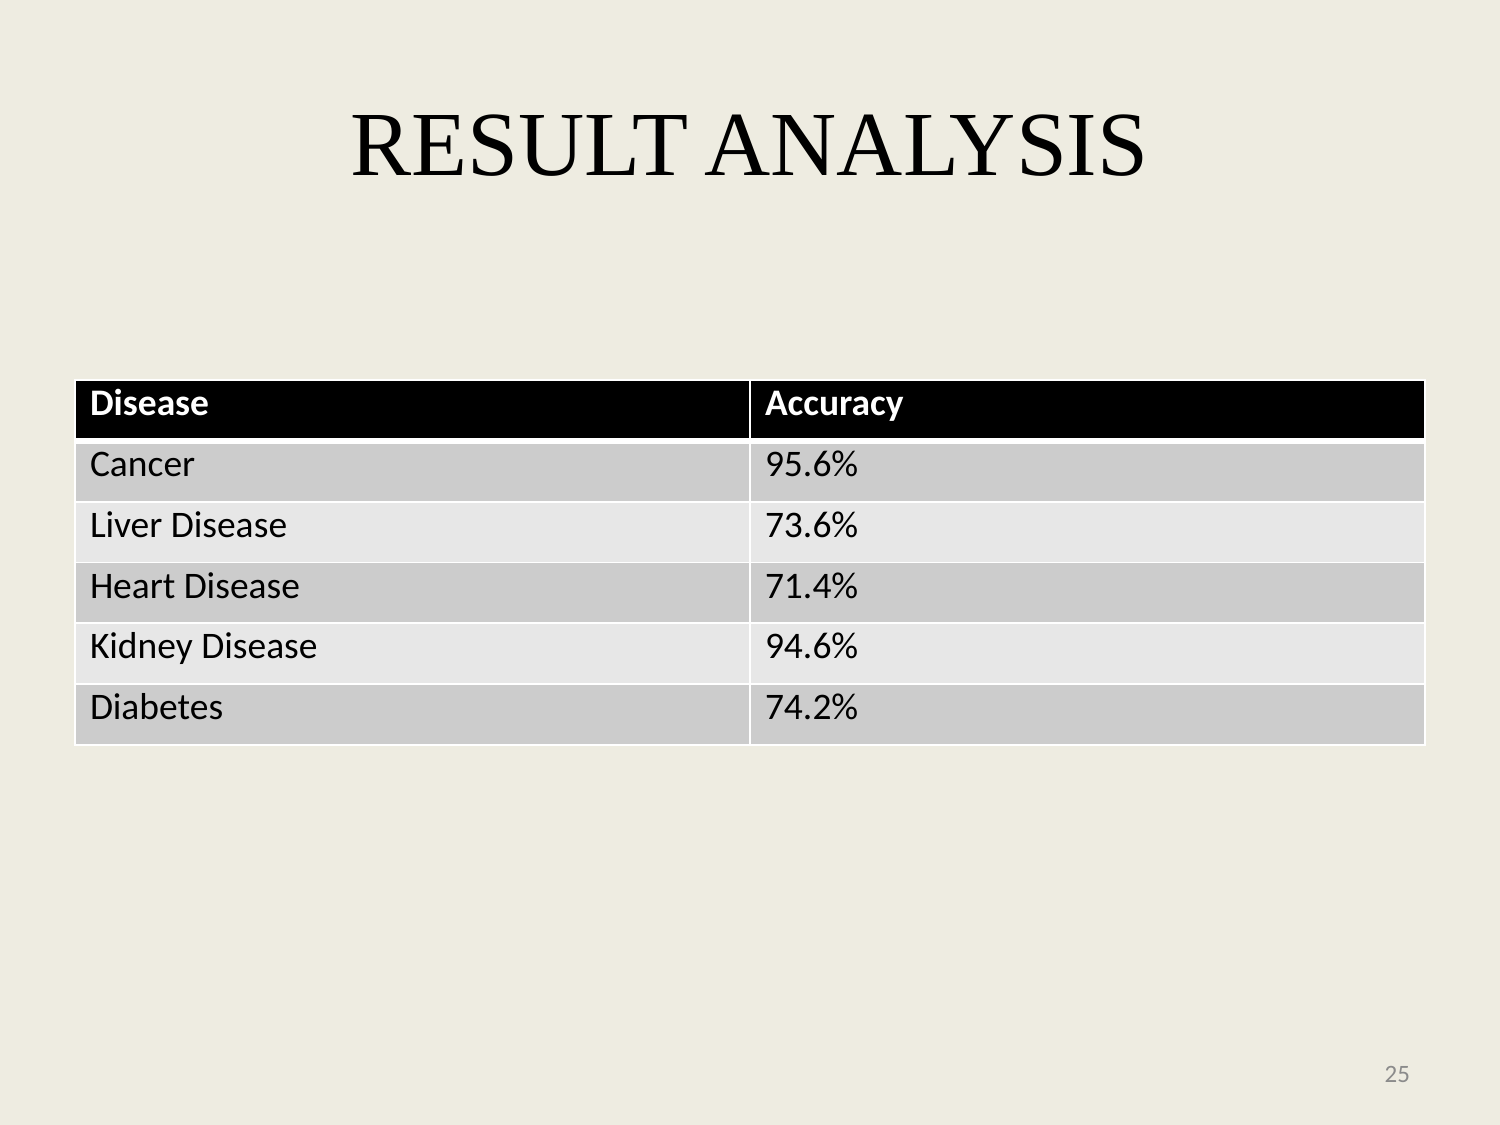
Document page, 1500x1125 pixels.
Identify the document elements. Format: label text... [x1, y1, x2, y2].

title RESULT ANALYSIS [75, 45, 1425, 233]
table_header Accuracy [751, 381, 1424, 438]
table_cell Liver Disease [76, 503, 749, 562]
table_cell Diabetes [76, 685, 749, 744]
slide_number 25 [1074, 1042, 1425, 1103]
table_cell Cancer [76, 444, 749, 501]
table_cell Kidney Disease [76, 624, 749, 683]
table_cell 73.6% [751, 503, 1424, 562]
table_header Disease [76, 381, 749, 438]
table_cell 71.4% [751, 563, 1424, 622]
table_cell 74.2% [751, 685, 1424, 744]
table_cell 94.6% [751, 624, 1424, 683]
table_cell Heart Disease [76, 563, 749, 622]
table_cell 95.6% [751, 444, 1424, 501]
